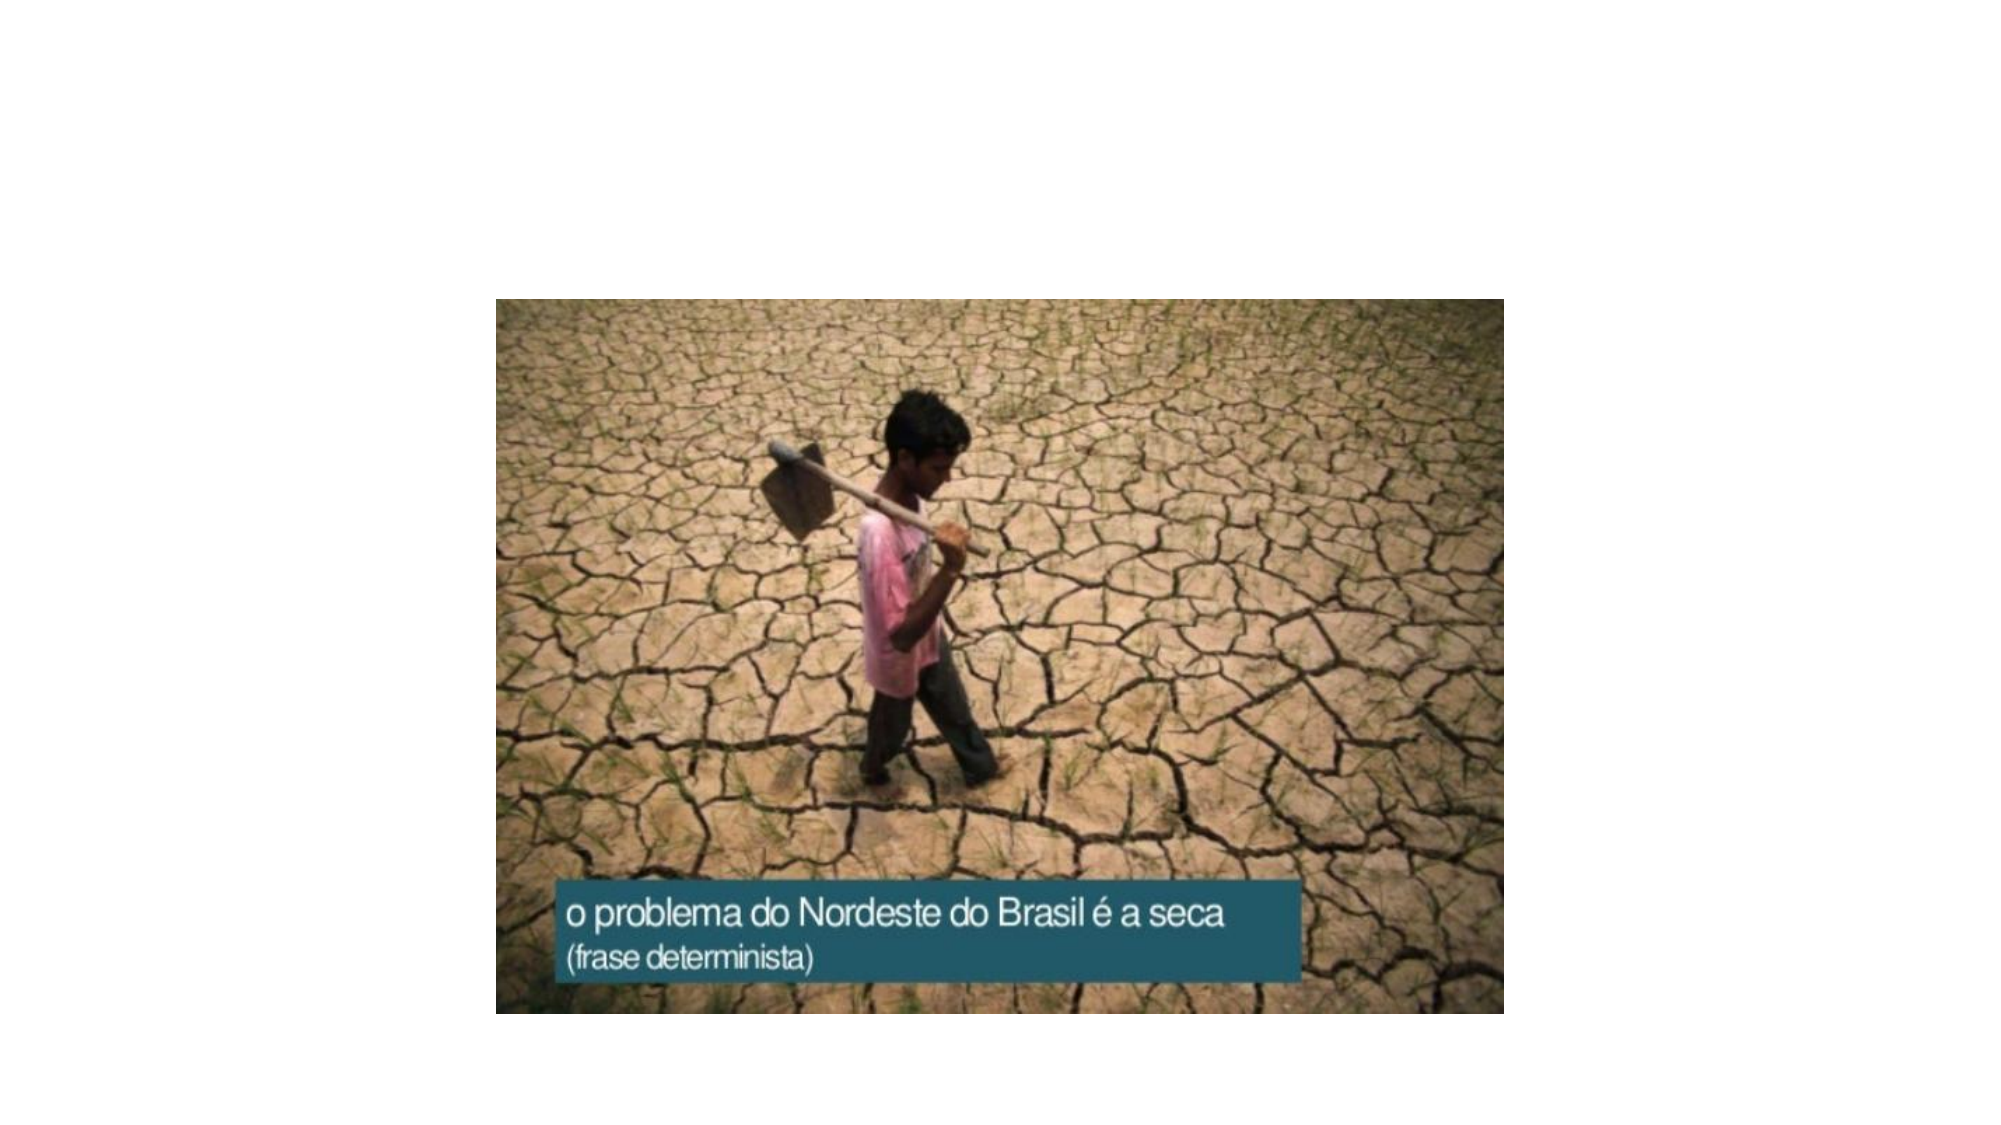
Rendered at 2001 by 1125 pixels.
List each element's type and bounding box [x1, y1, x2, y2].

list [496, 299, 1504, 1014]
